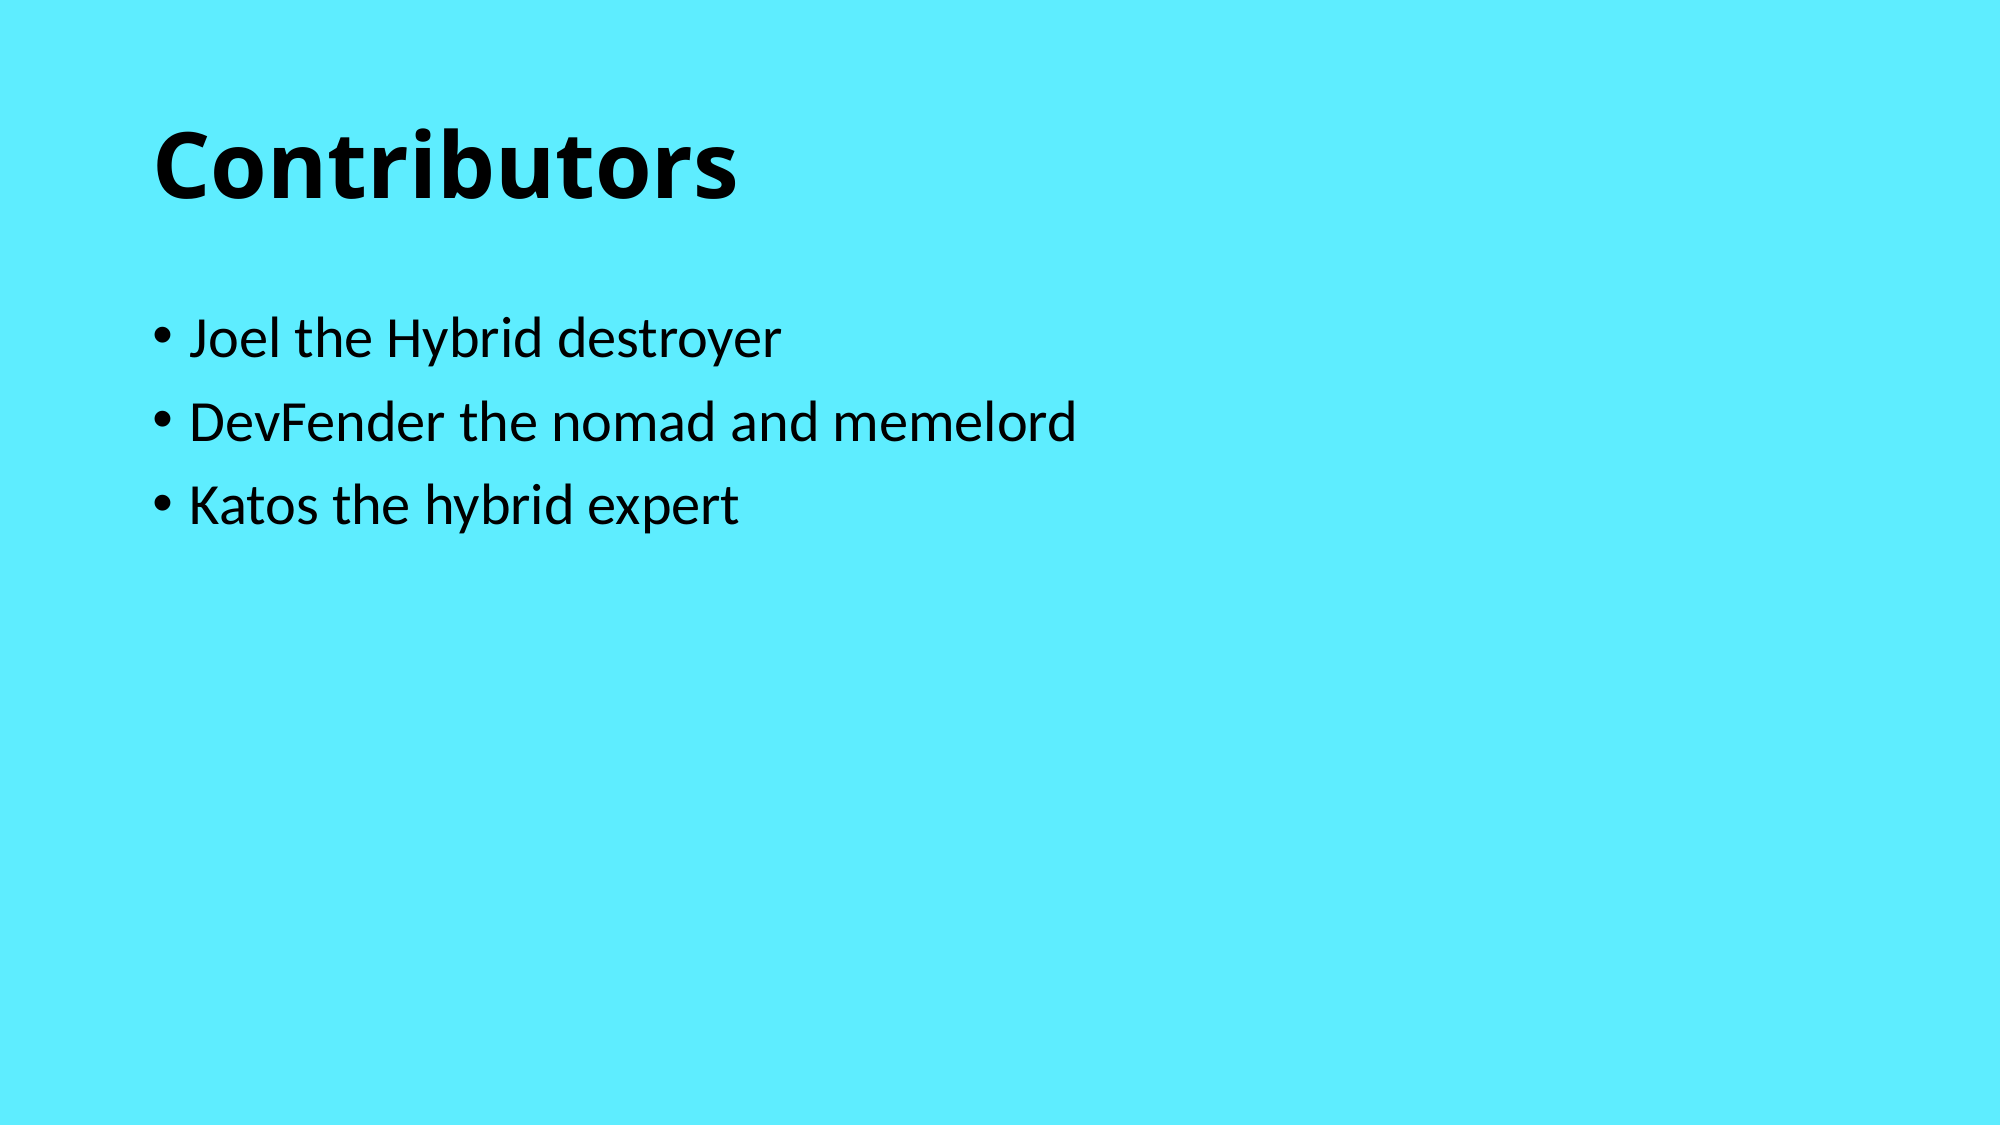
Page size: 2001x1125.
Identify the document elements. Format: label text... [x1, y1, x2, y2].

list Joel the Hybrid destroyer DevFender the nomad and memelord Katos the hybrid expert [137, 299, 1863, 1014]
title Contributors [137, 59, 1863, 278]
